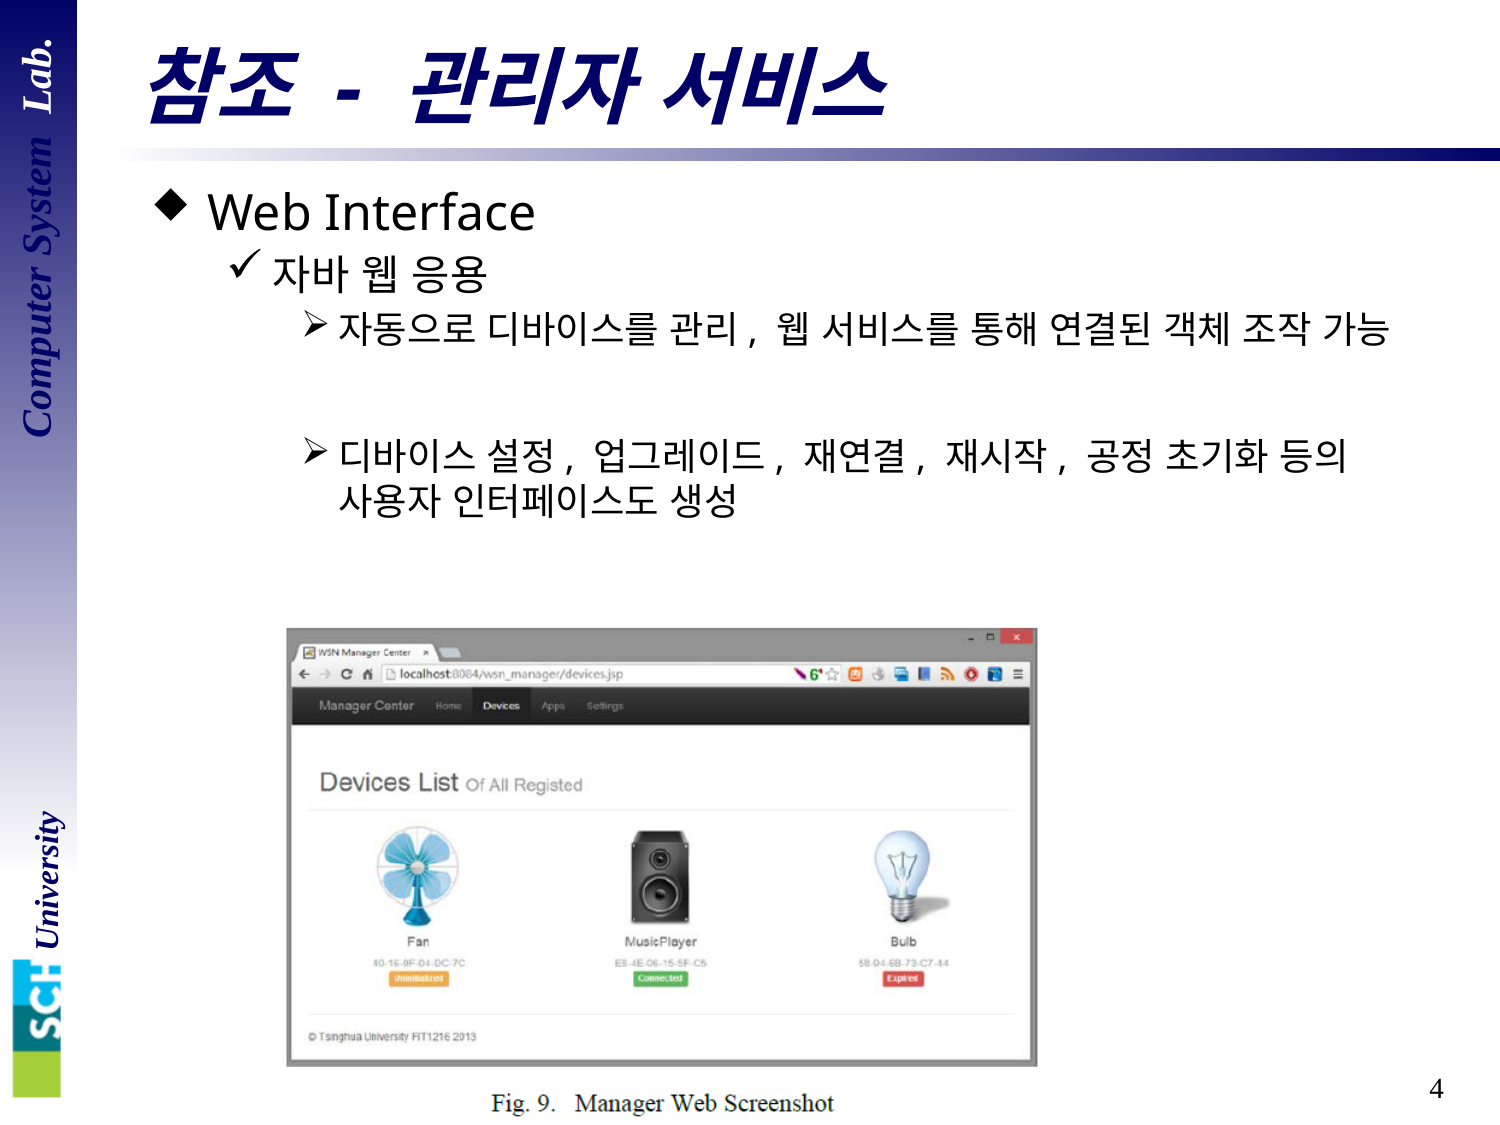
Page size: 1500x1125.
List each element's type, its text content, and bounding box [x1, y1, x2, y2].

picture [277, 616, 1051, 1125]
picture [5, 952, 69, 1104]
title 참조 - 관리자 서비스 [123, 25, 1460, 143]
list Web Interface 자바 웹 응용 자동으로 디바이스를 관리, 웹 서비스를 통해 연결된 객체 조작 가능 디바이스 설정, 업그레이드, 재연결, 재시작, 공정 초기화 등의 사용자 인터페이스도 생성 [135, 172, 1448, 1038]
